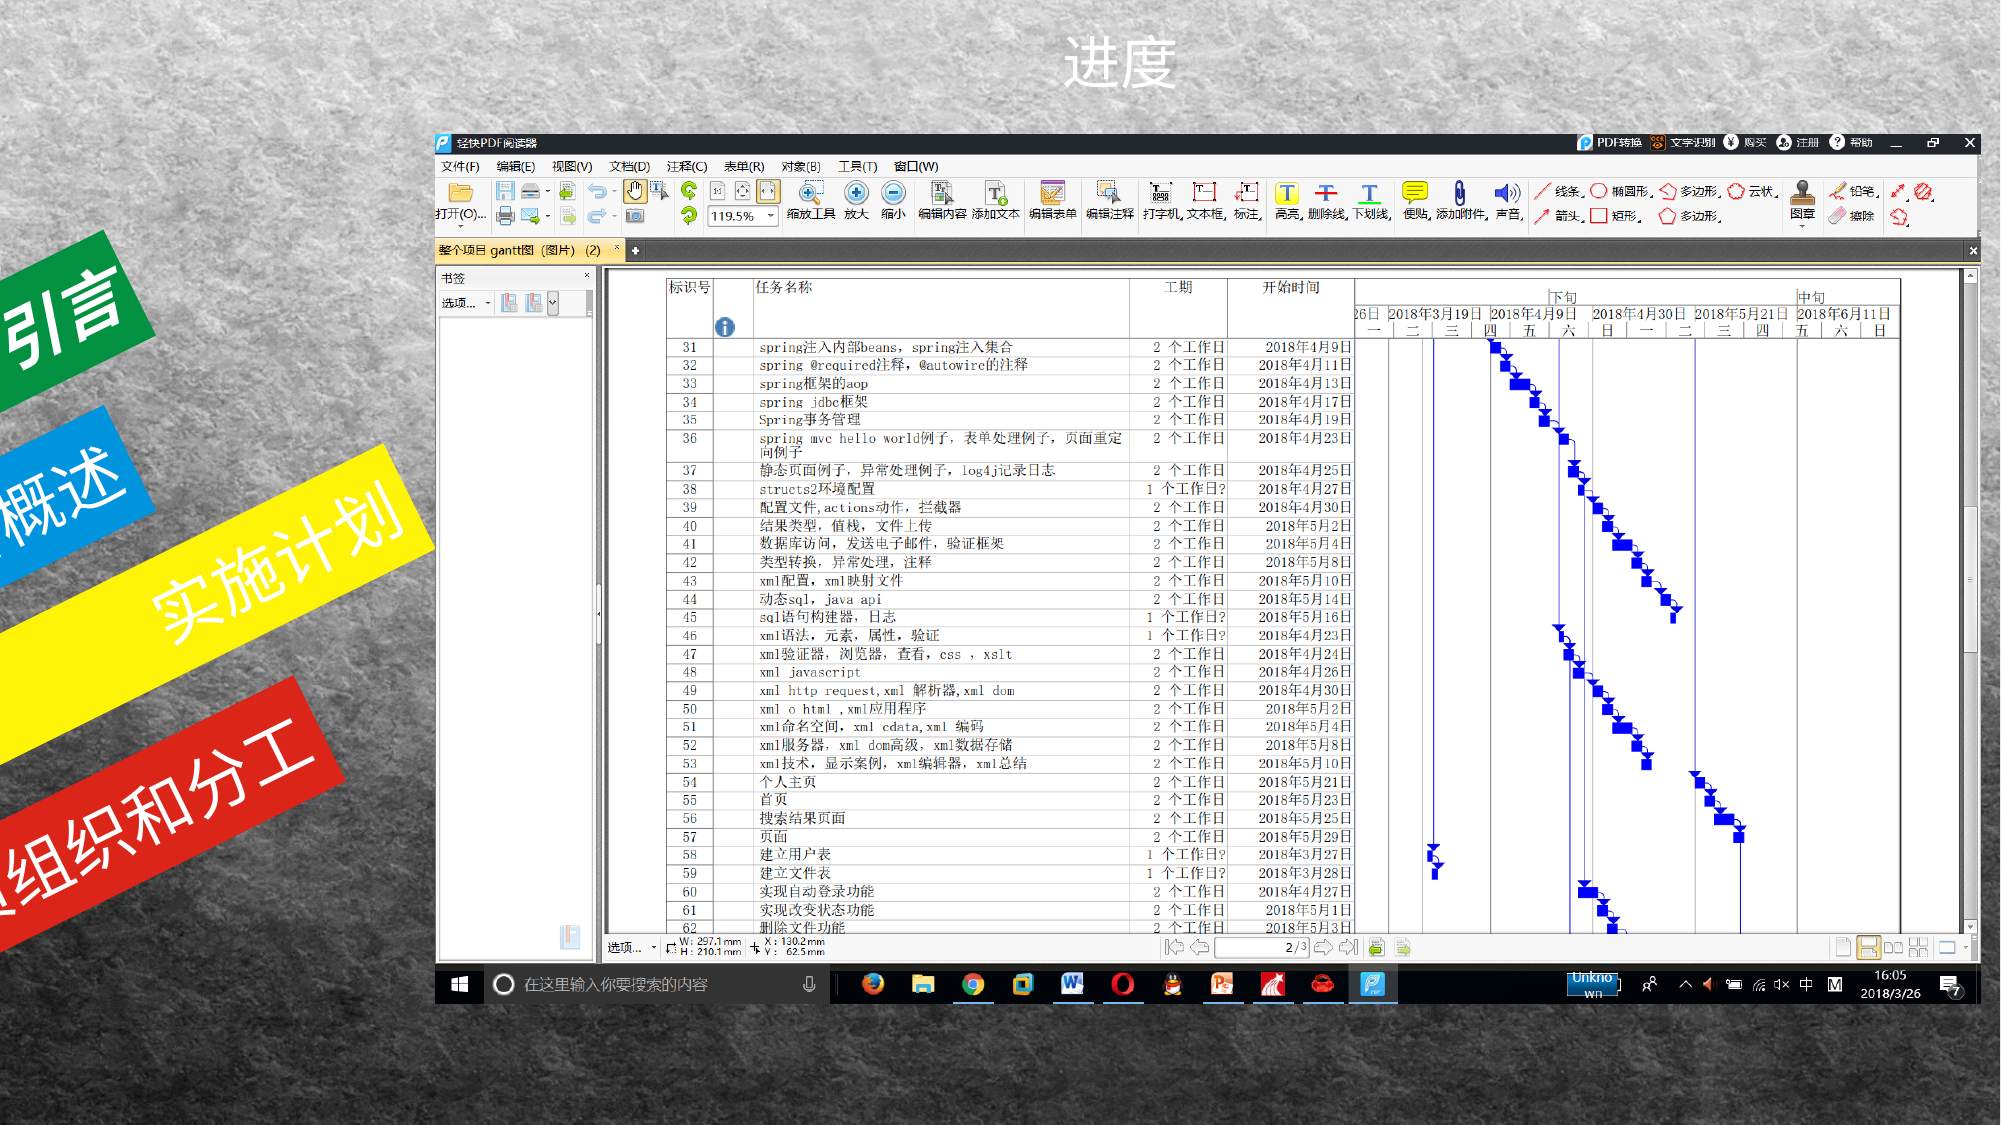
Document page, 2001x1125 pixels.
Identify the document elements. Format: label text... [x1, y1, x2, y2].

text_box 引言 [0, 229, 156, 413]
text_box 人员组织和分工 [0, 675, 347, 953]
text_box 项目概述 [0, 404, 157, 589]
text_box 实施计划 [0, 443, 430, 766]
picture [0, 0, 2001, 1125]
text_box 进度 [481, 18, 1759, 104]
